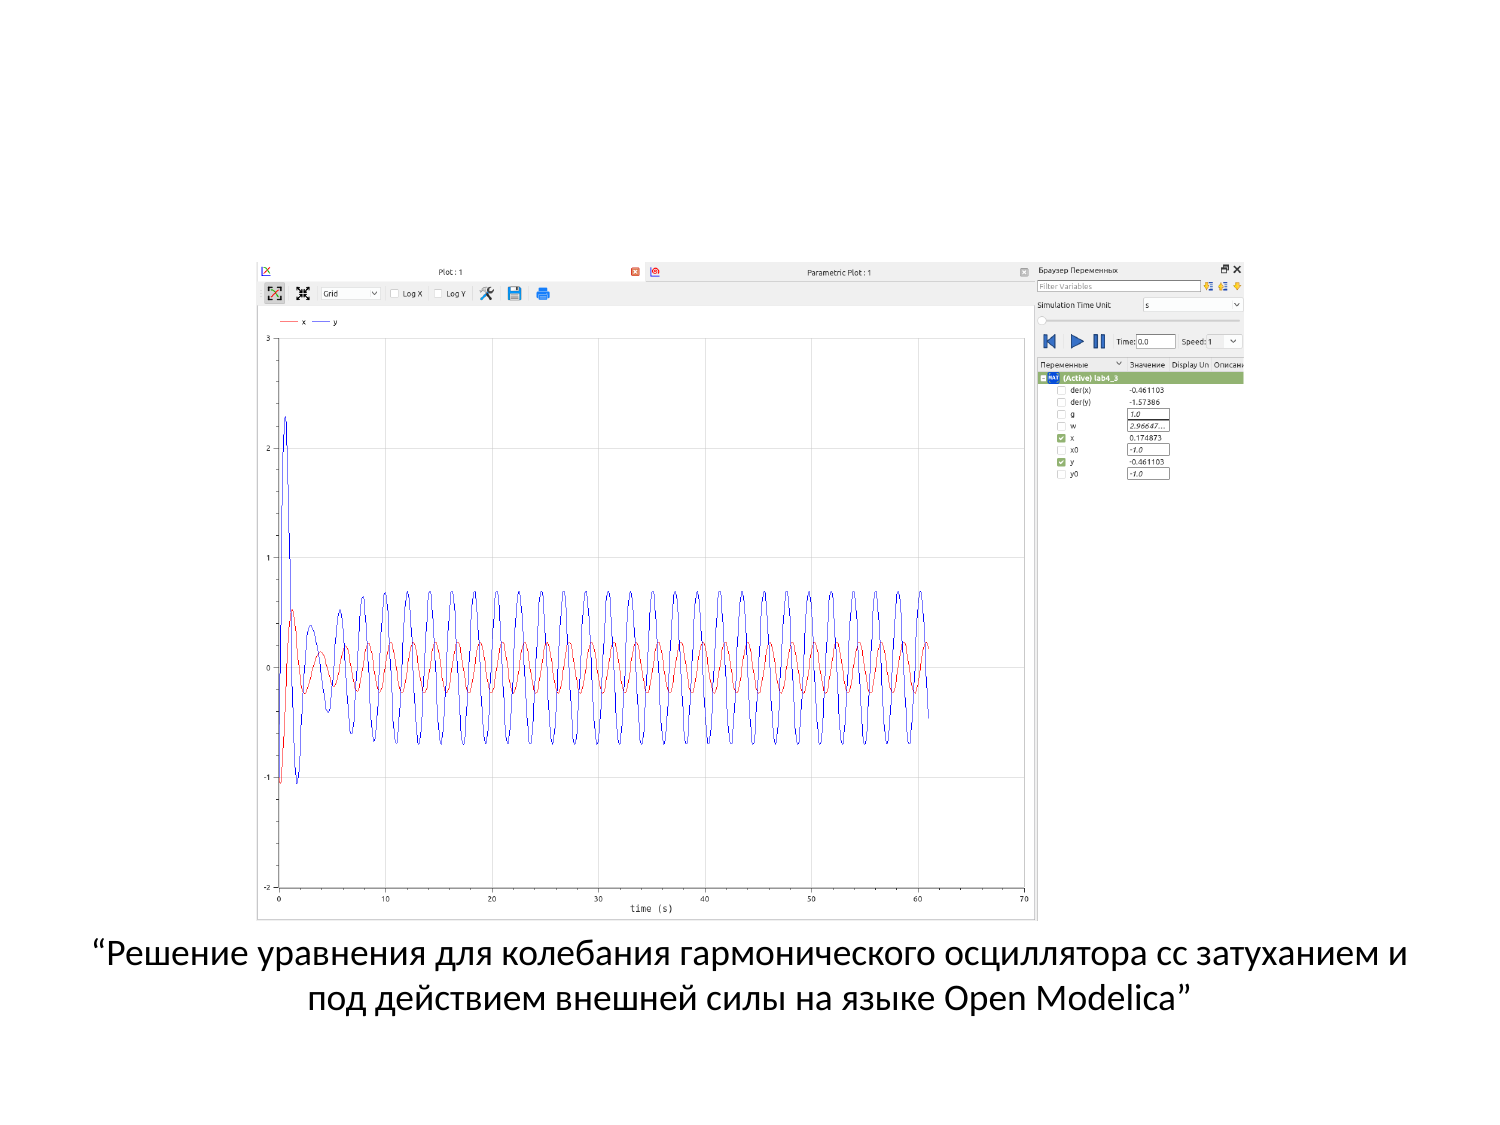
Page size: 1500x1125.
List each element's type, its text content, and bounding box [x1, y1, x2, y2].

text_box “Решение уравнения для колебания гармонического осциллятора cc затуханием и под действием внешней силы на языке Open Modelica” [74, 920, 1425, 1005]
picture [255, 262, 1244, 921]
